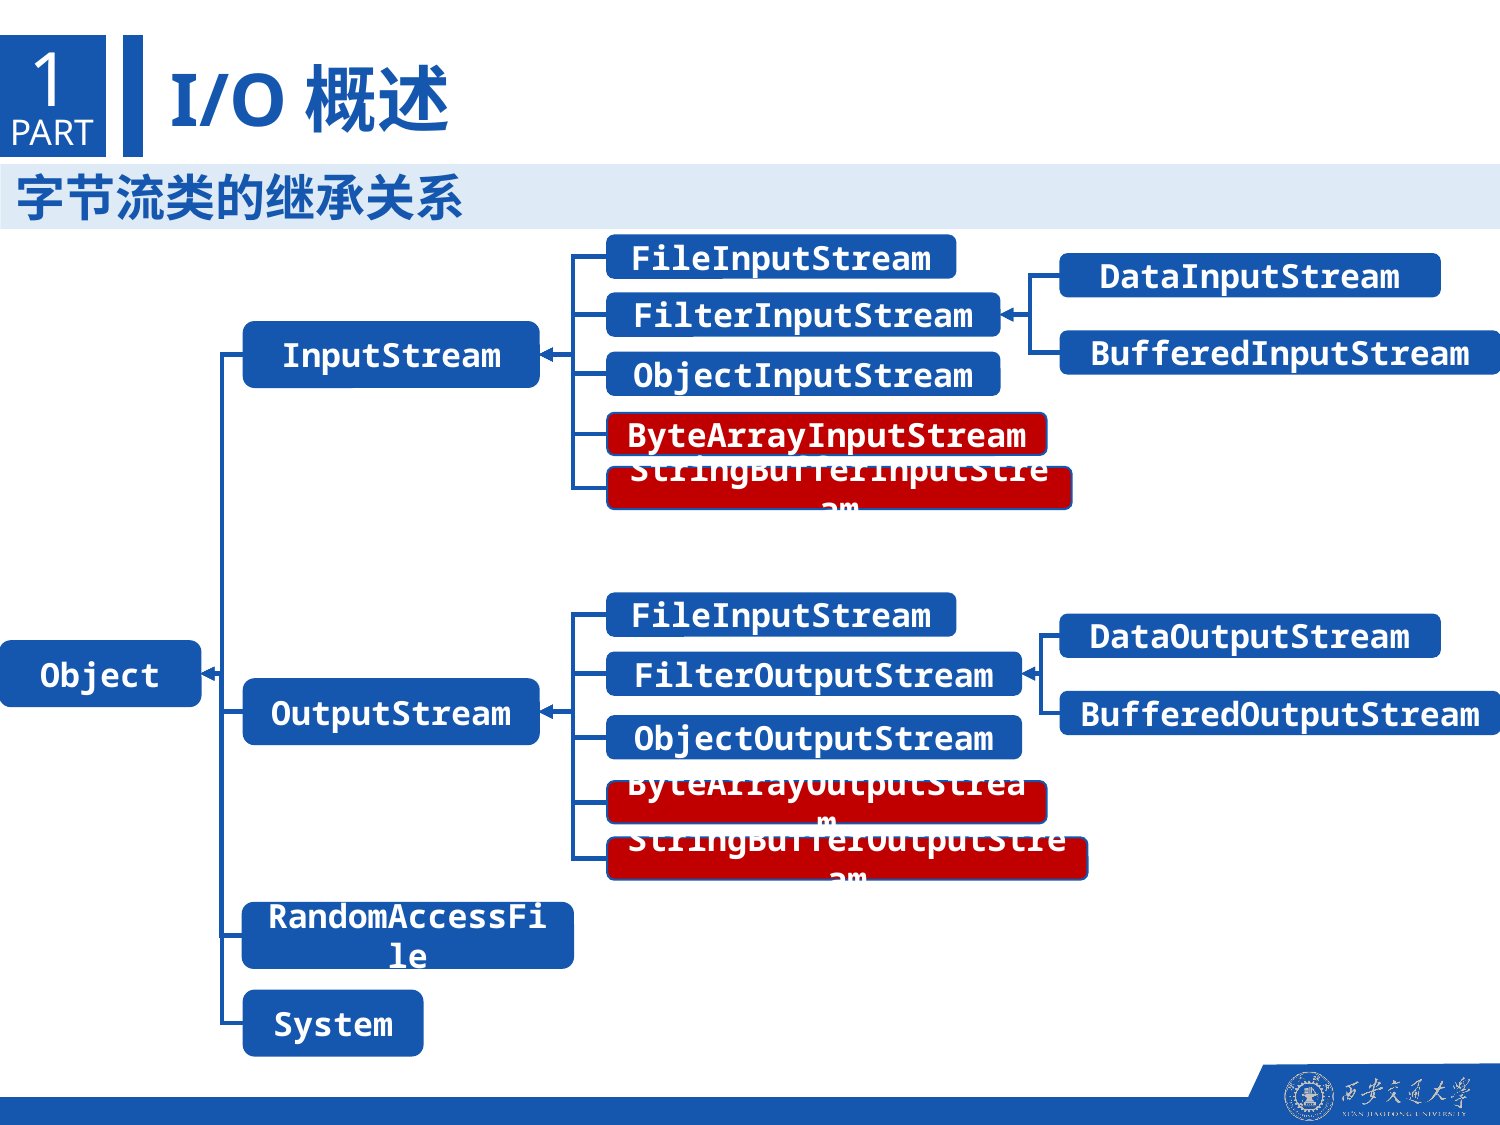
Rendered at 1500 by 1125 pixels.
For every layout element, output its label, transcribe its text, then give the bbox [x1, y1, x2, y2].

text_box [538, 256, 608, 314]
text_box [538, 614, 608, 673]
text_box ByteArrayOutputStream [608, 780, 1048, 825]
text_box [538, 314, 608, 354]
text_box ObjectInputStream [608, 351, 1001, 396]
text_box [999, 314, 1061, 353]
text_box BufferedOutputStream [1059, 690, 1500, 736]
text_box Object [0, 640, 200, 708]
text_box I/O概述 [155, 45, 466, 149]
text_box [200, 673, 244, 1024]
text_box FilterInputStream [608, 292, 999, 337]
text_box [1021, 673, 1061, 713]
text_box ByteArrayInputStream [608, 411, 1048, 457]
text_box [999, 275, 1061, 314]
text_box DataOutputStream [1059, 613, 1441, 658]
text_box StringBufferInputStream [606, 465, 1073, 511]
text_box StringBufferOutputStream [606, 836, 1089, 881]
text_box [538, 354, 608, 488]
text_box DataInputStream [1059, 253, 1441, 298]
text_box FileInputStream [606, 234, 957, 279]
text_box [538, 673, 608, 711]
text_box OutputStream [244, 678, 538, 746]
text_box RandomAccessFile [244, 901, 575, 969]
text_box ObjectOutputStream [608, 715, 1023, 760]
text_box BufferedInputStream [1059, 330, 1500, 375]
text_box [538, 711, 608, 859]
text_box InputStream [242, 321, 538, 389]
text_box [1021, 635, 1061, 673]
text_box FileInputStream [606, 592, 957, 637]
text_box FilterOutputStream [608, 651, 1021, 696]
text_box PART [9, 109, 95, 153]
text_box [200, 354, 244, 673]
text_box 1 [14, 23, 87, 129]
text_box System [242, 989, 424, 1057]
text_box 字节流类的继承关系 [0, 163, 1500, 231]
